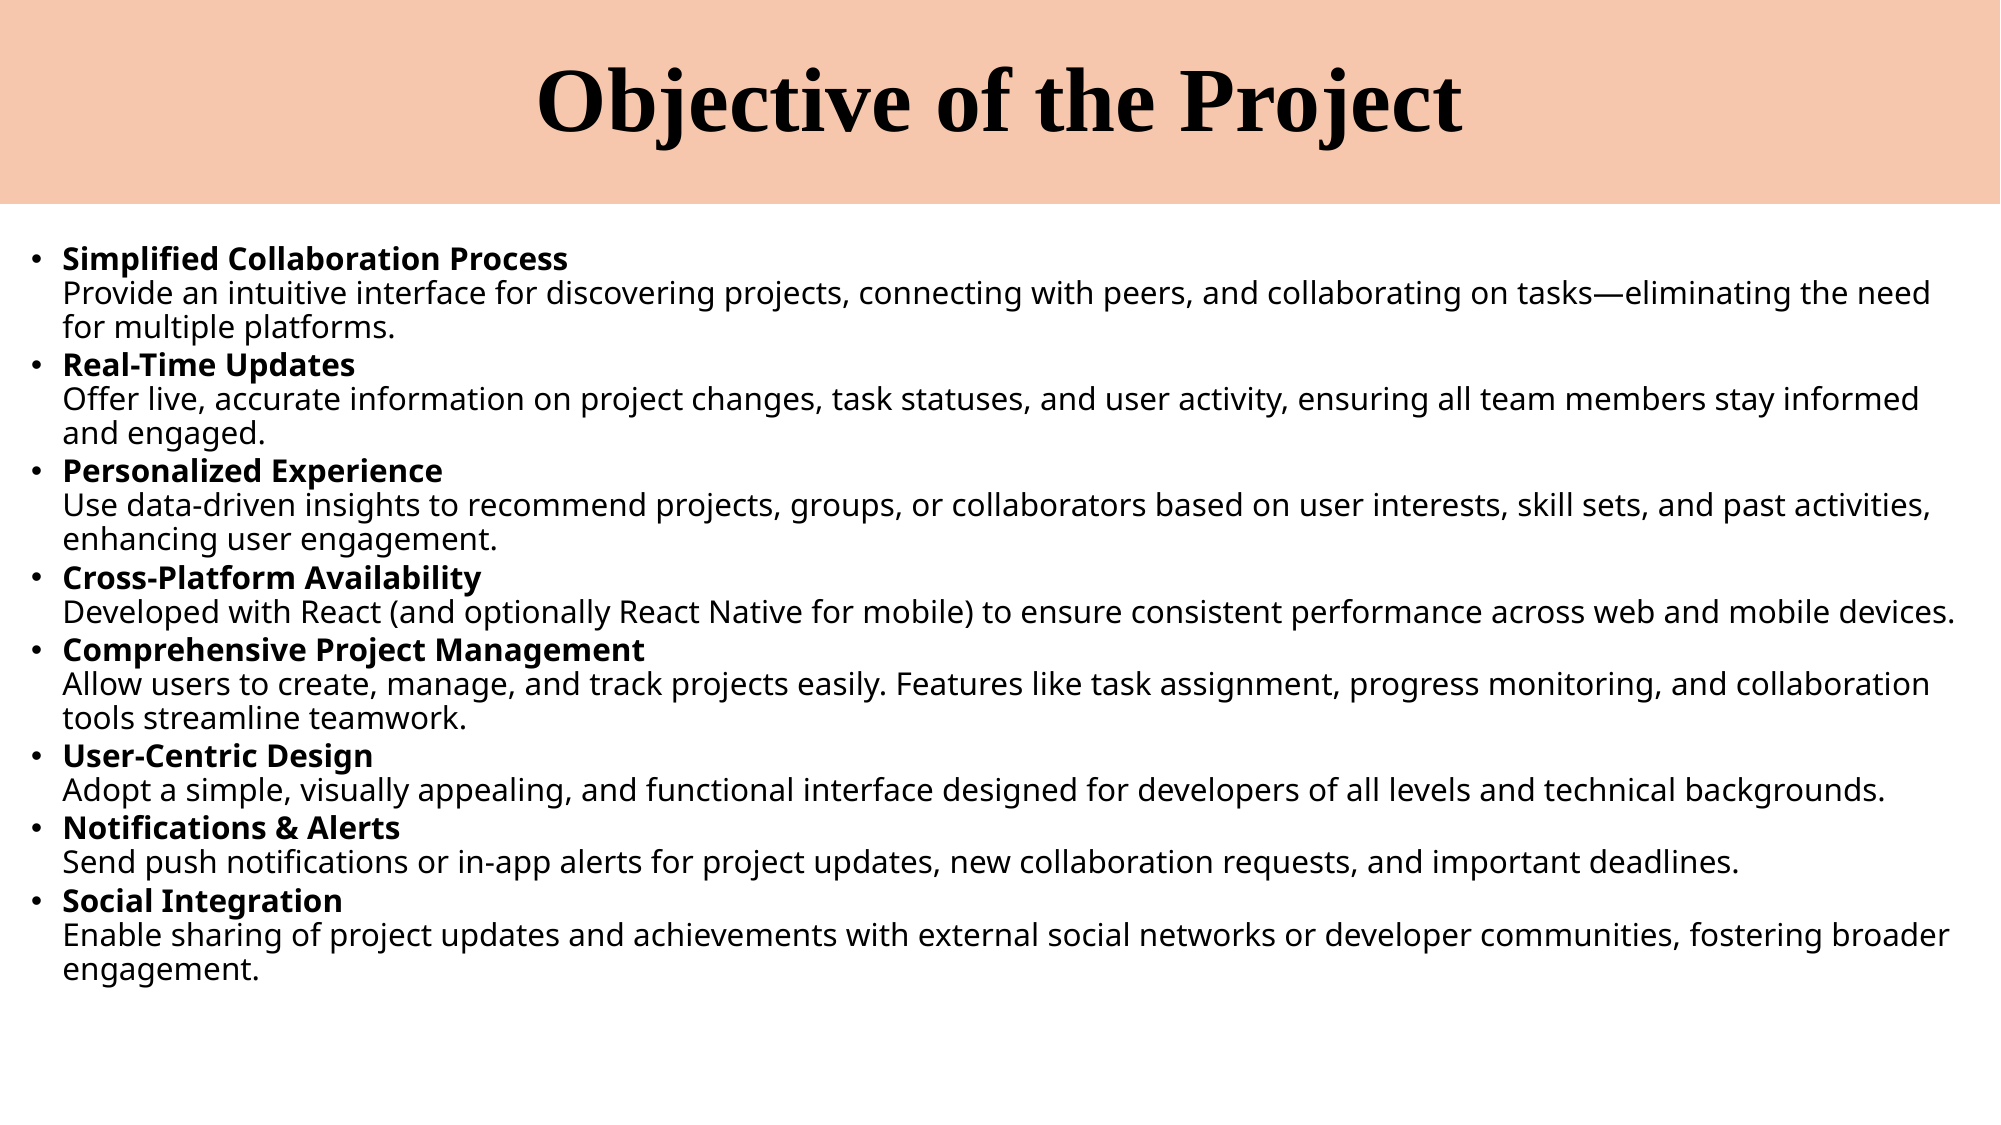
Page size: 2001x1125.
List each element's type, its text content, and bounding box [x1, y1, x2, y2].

list Simplified Collaboration Process Provide an intuitive interface for discovering projects, connecting with peers, and collaborating on tasks—eliminating the need for multiple platforms. Real-Time Updates Offer live, accurate information on project changes, task statuses, and user activity, ensuring all team members stay informed and engaged. Personalized Experience Use data-driven insights to recommend projects, groups, or collaborators based on user interests, skill sets, and past activities, enhancing user engagement. Cross-Platform Availability Developed with React (and optionally React Native for mobile) to ensure consistent performance across web and mobile devices. Comprehensive Project Management Allow users to create, manage, and track projects easily. Features like task assignment, progress monitoring, and collaboration tools streamline teamwork. User-Centric Design Adopt a simple, visually appealing, and functional interface designed for developers of all levels and technical backgrounds. Notifications & Alerts Send push notifications or in-app alerts for project updates, new collaboration requests, and important deadlines. Social Integration Enable sharing of project updates and achievements with external social networks or developer communities, fostering broader engagement. [16, 235, 1975, 1095]
title Objective of the Project [0, 0, 2000, 204]
